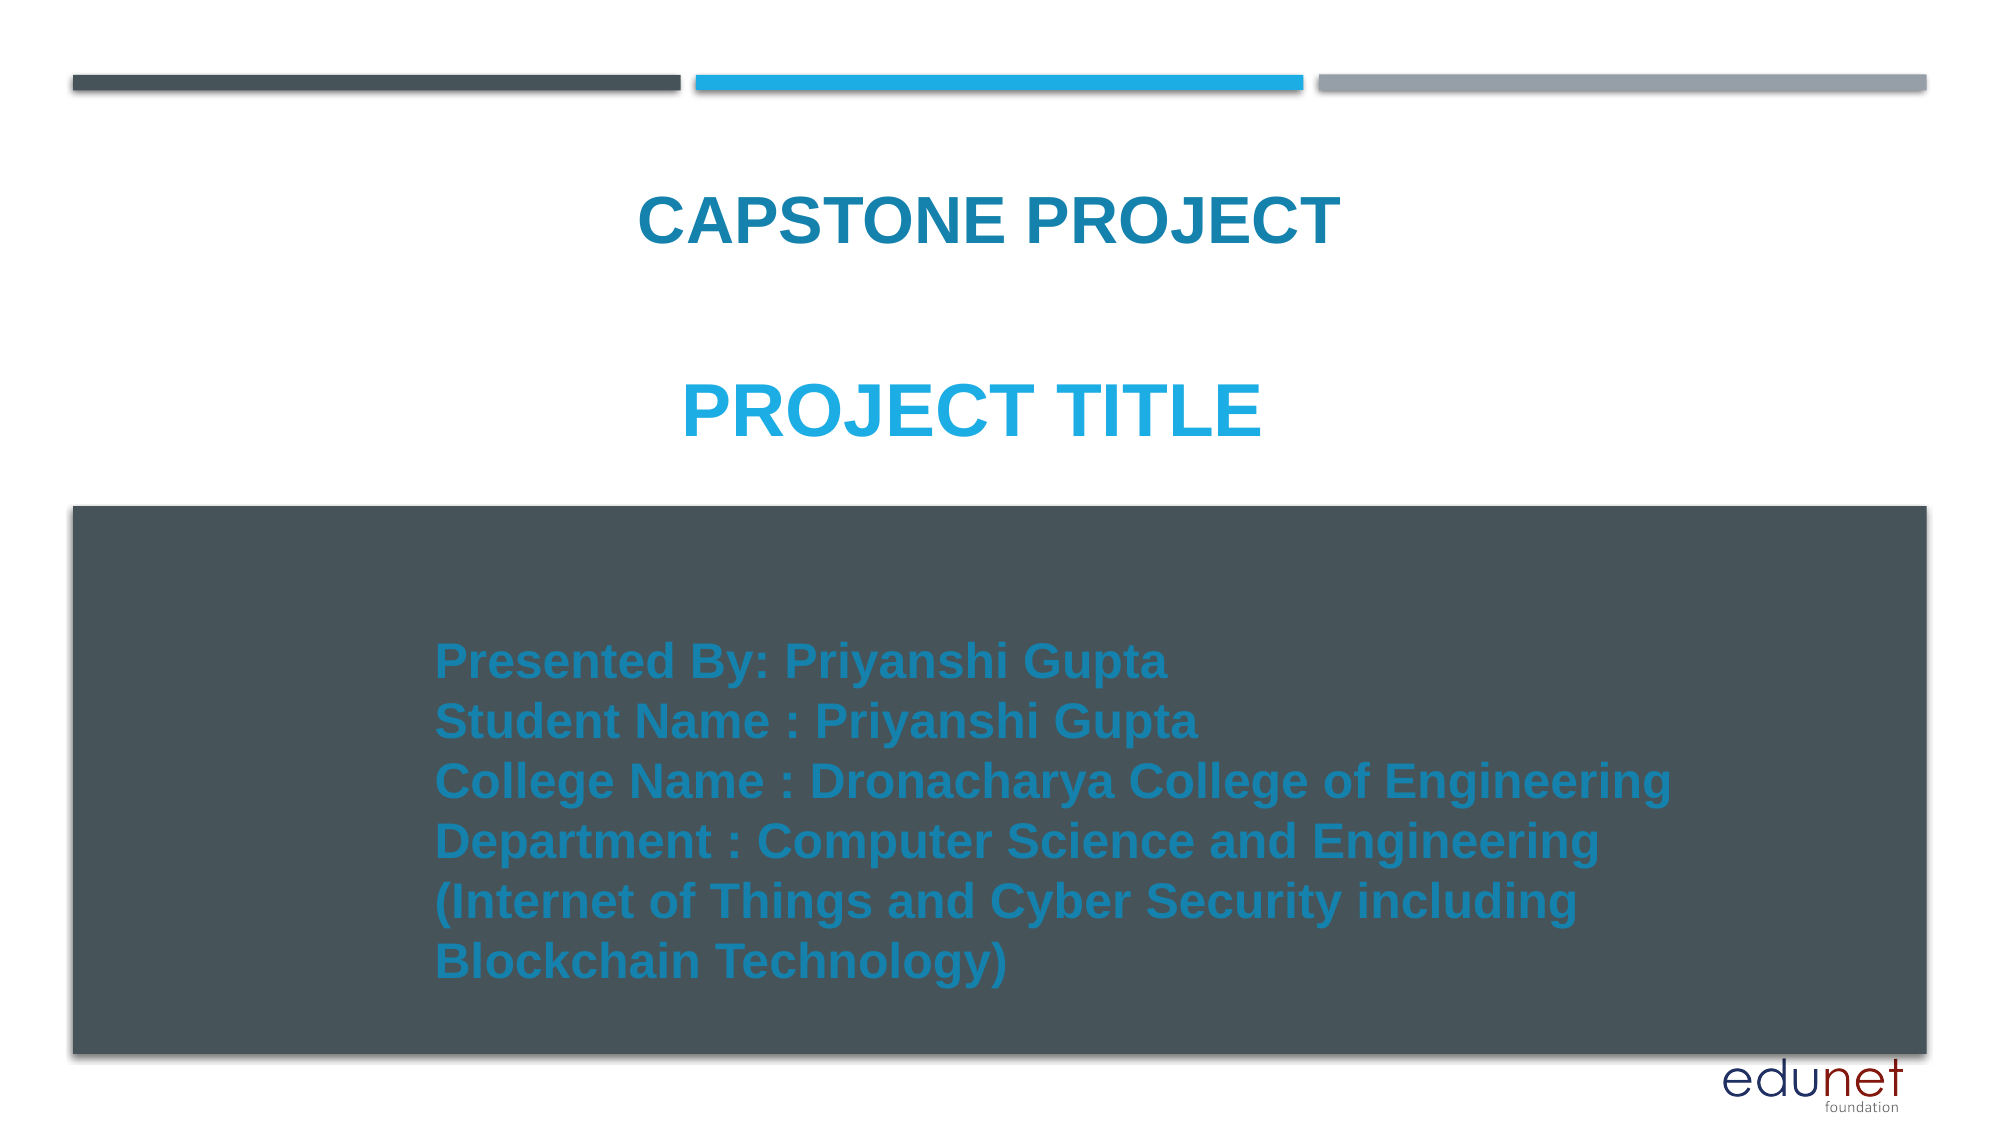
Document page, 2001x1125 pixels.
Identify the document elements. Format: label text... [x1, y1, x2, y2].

title PROJECT TITLE [222, 298, 1723, 460]
text_box CAPSTONE PROJECT [0, 169, 2000, 265]
picture [1719, 1056, 1905, 1116]
text_box Presented By: Priyanshi Gupta Student Name : Priyanshi Gupta College Name : Dronacharya College of Engineering Department : Computer Science and Engineering (Internet of Things and Cyber Security including Blockchain Technology) [419, 620, 1743, 1056]
